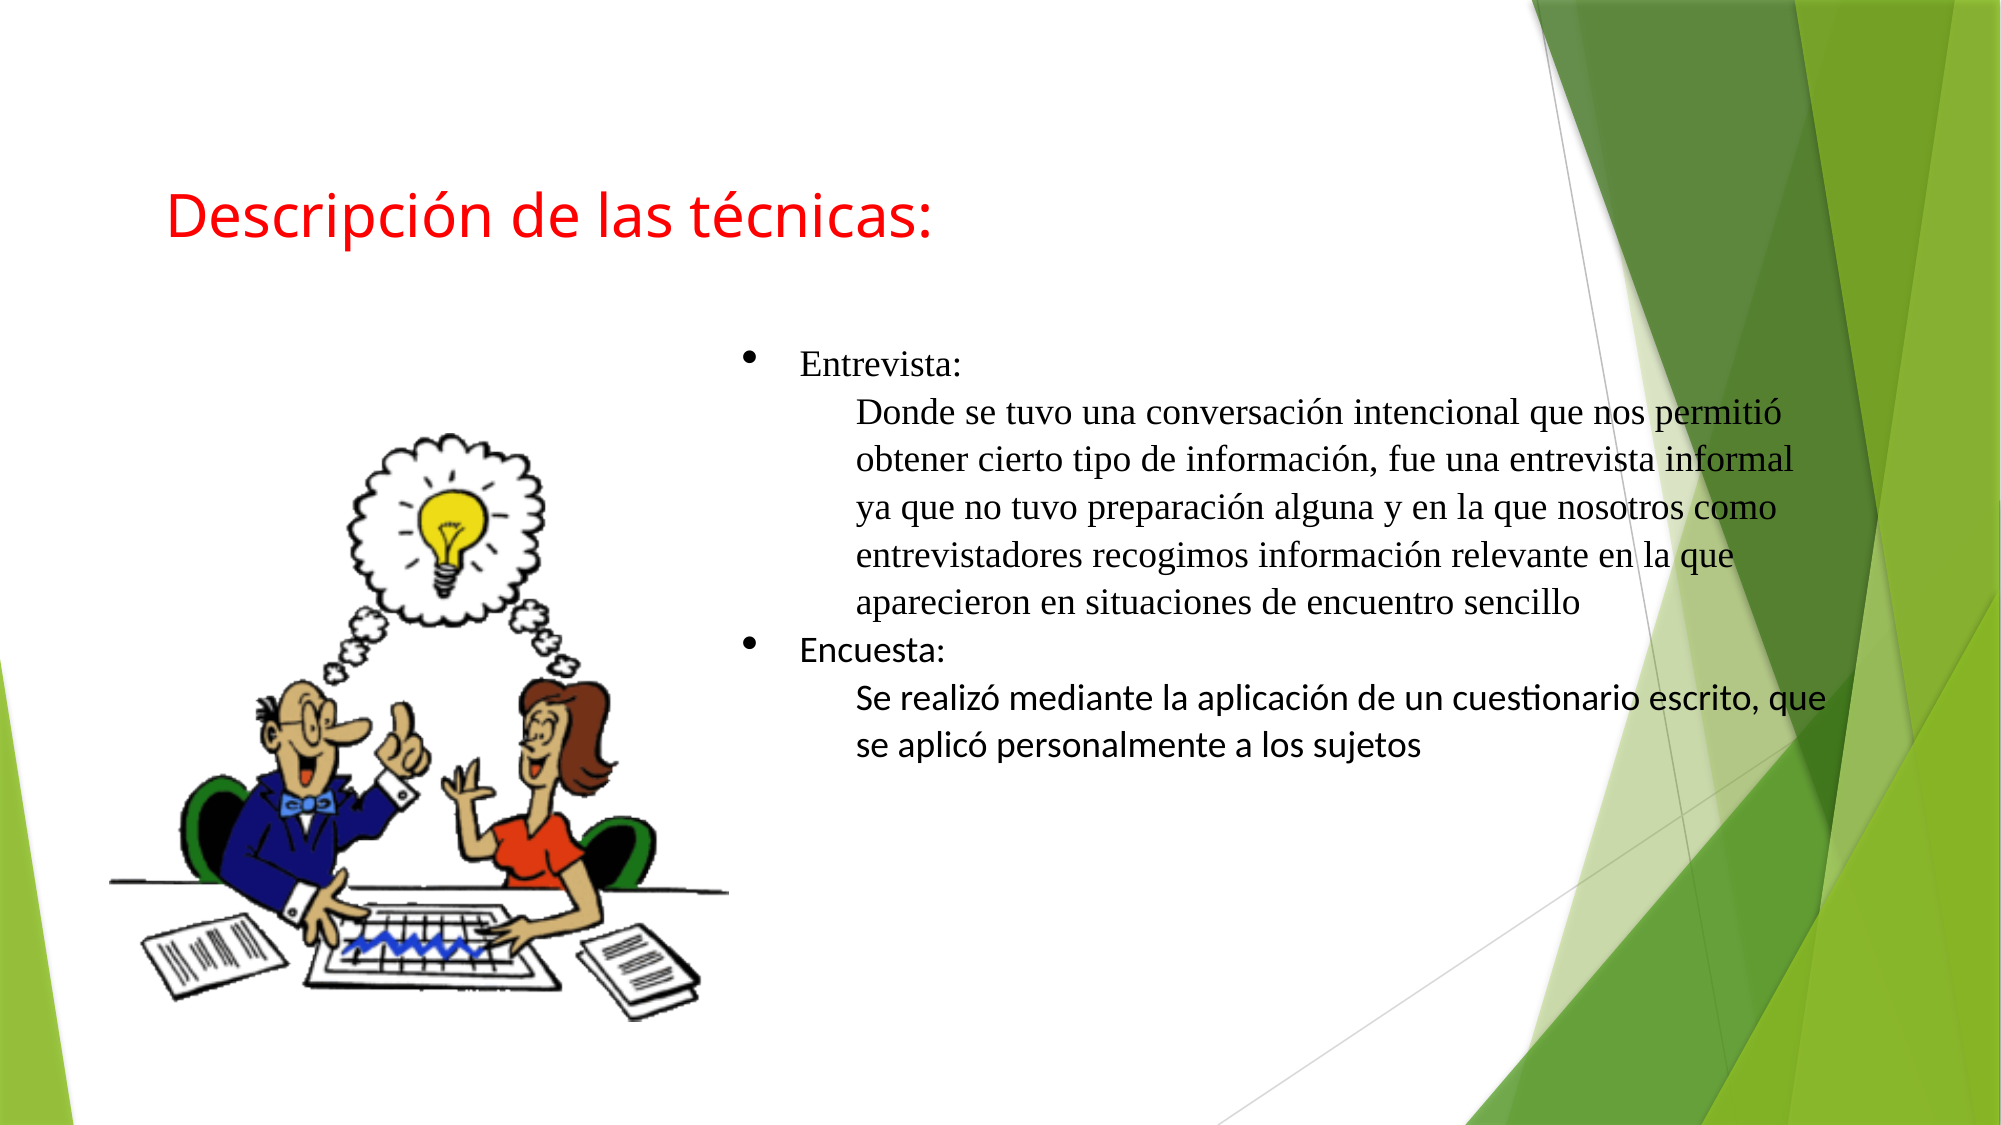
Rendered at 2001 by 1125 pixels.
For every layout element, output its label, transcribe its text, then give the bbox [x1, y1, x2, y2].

text_box Entrevista: Donde se tuvo una conversación intencional que nos permitió obtener cierto tipo de información, fue una entrevista informal ya que no tuvo preparación alguna y en la que nosotros como entrevistadores recogimos información relevante en la que aparecieron en situaciones de encuentro sencillo Encuesta: Se realizó mediante la aplicación de un cuestionario escrito, que se aplicó personalmente a los sujetos [728, 328, 1847, 773]
picture [109, 433, 730, 1023]
title Descripción de las técnicas: [150, 169, 1885, 329]
